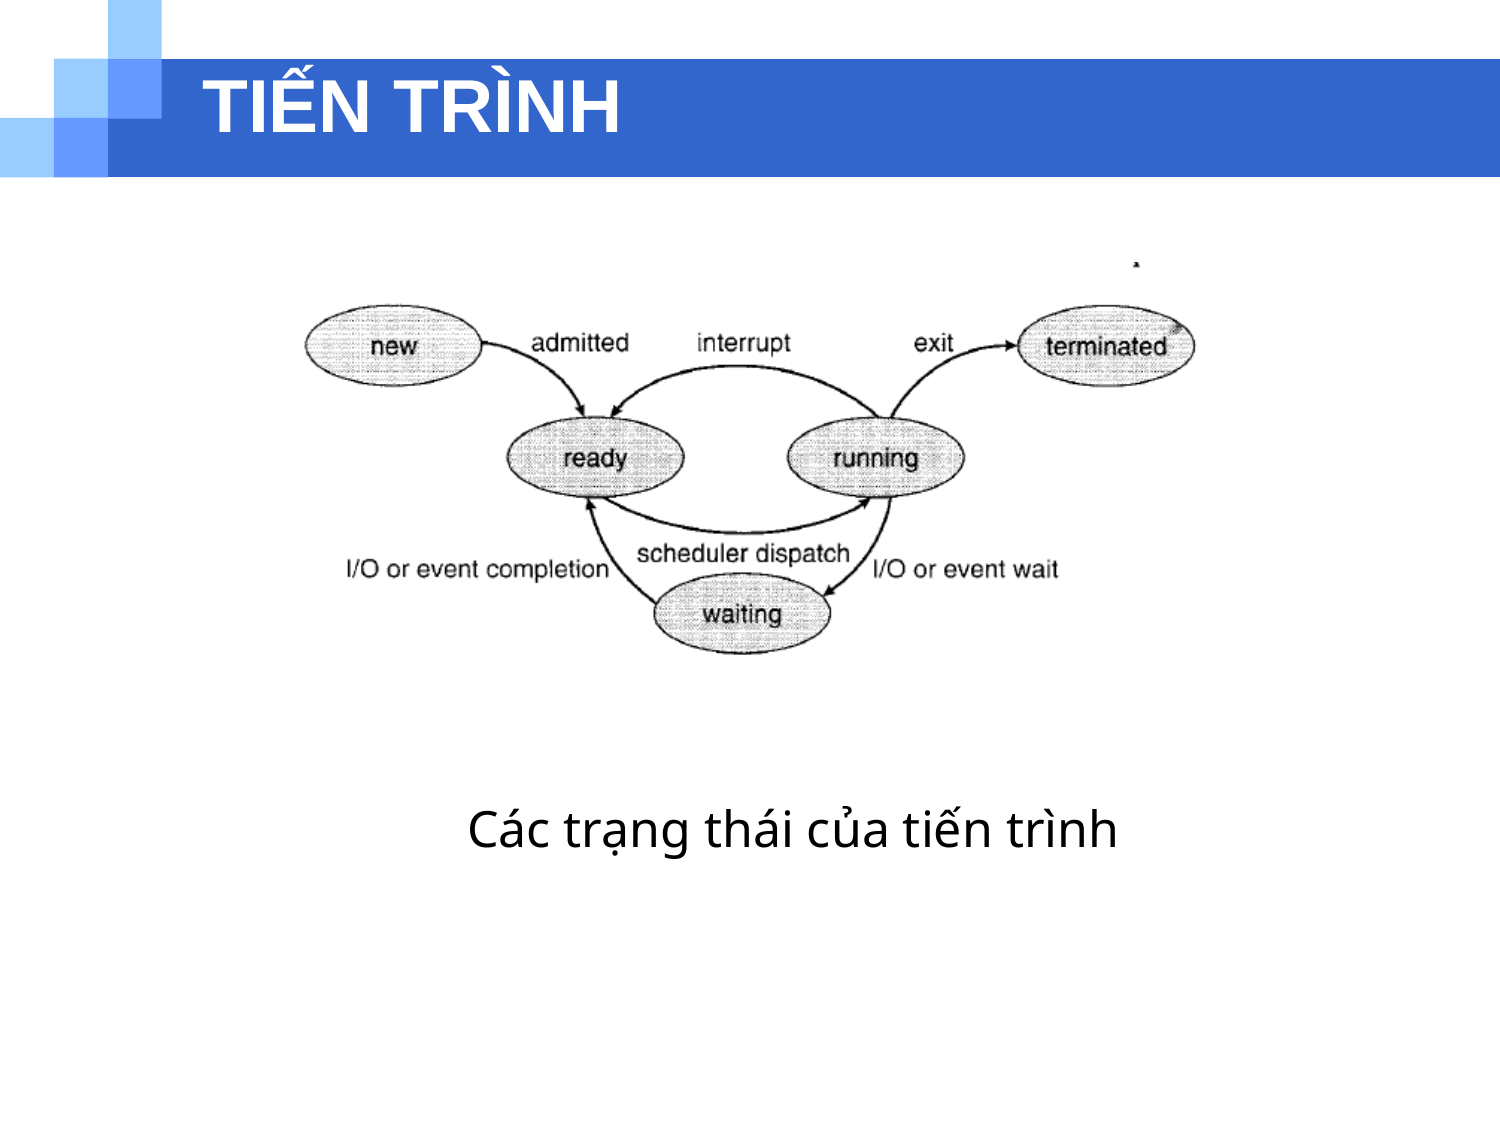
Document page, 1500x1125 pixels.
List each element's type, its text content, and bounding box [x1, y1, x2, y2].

picture [274, 262, 1226, 702]
list Các trạng thái của tiến trình [146, 719, 1441, 870]
title TIẾN TRÌNH [102, 280, 1397, 749]
text_box TIẾN TRÌNH [187, 74, 1400, 155]
